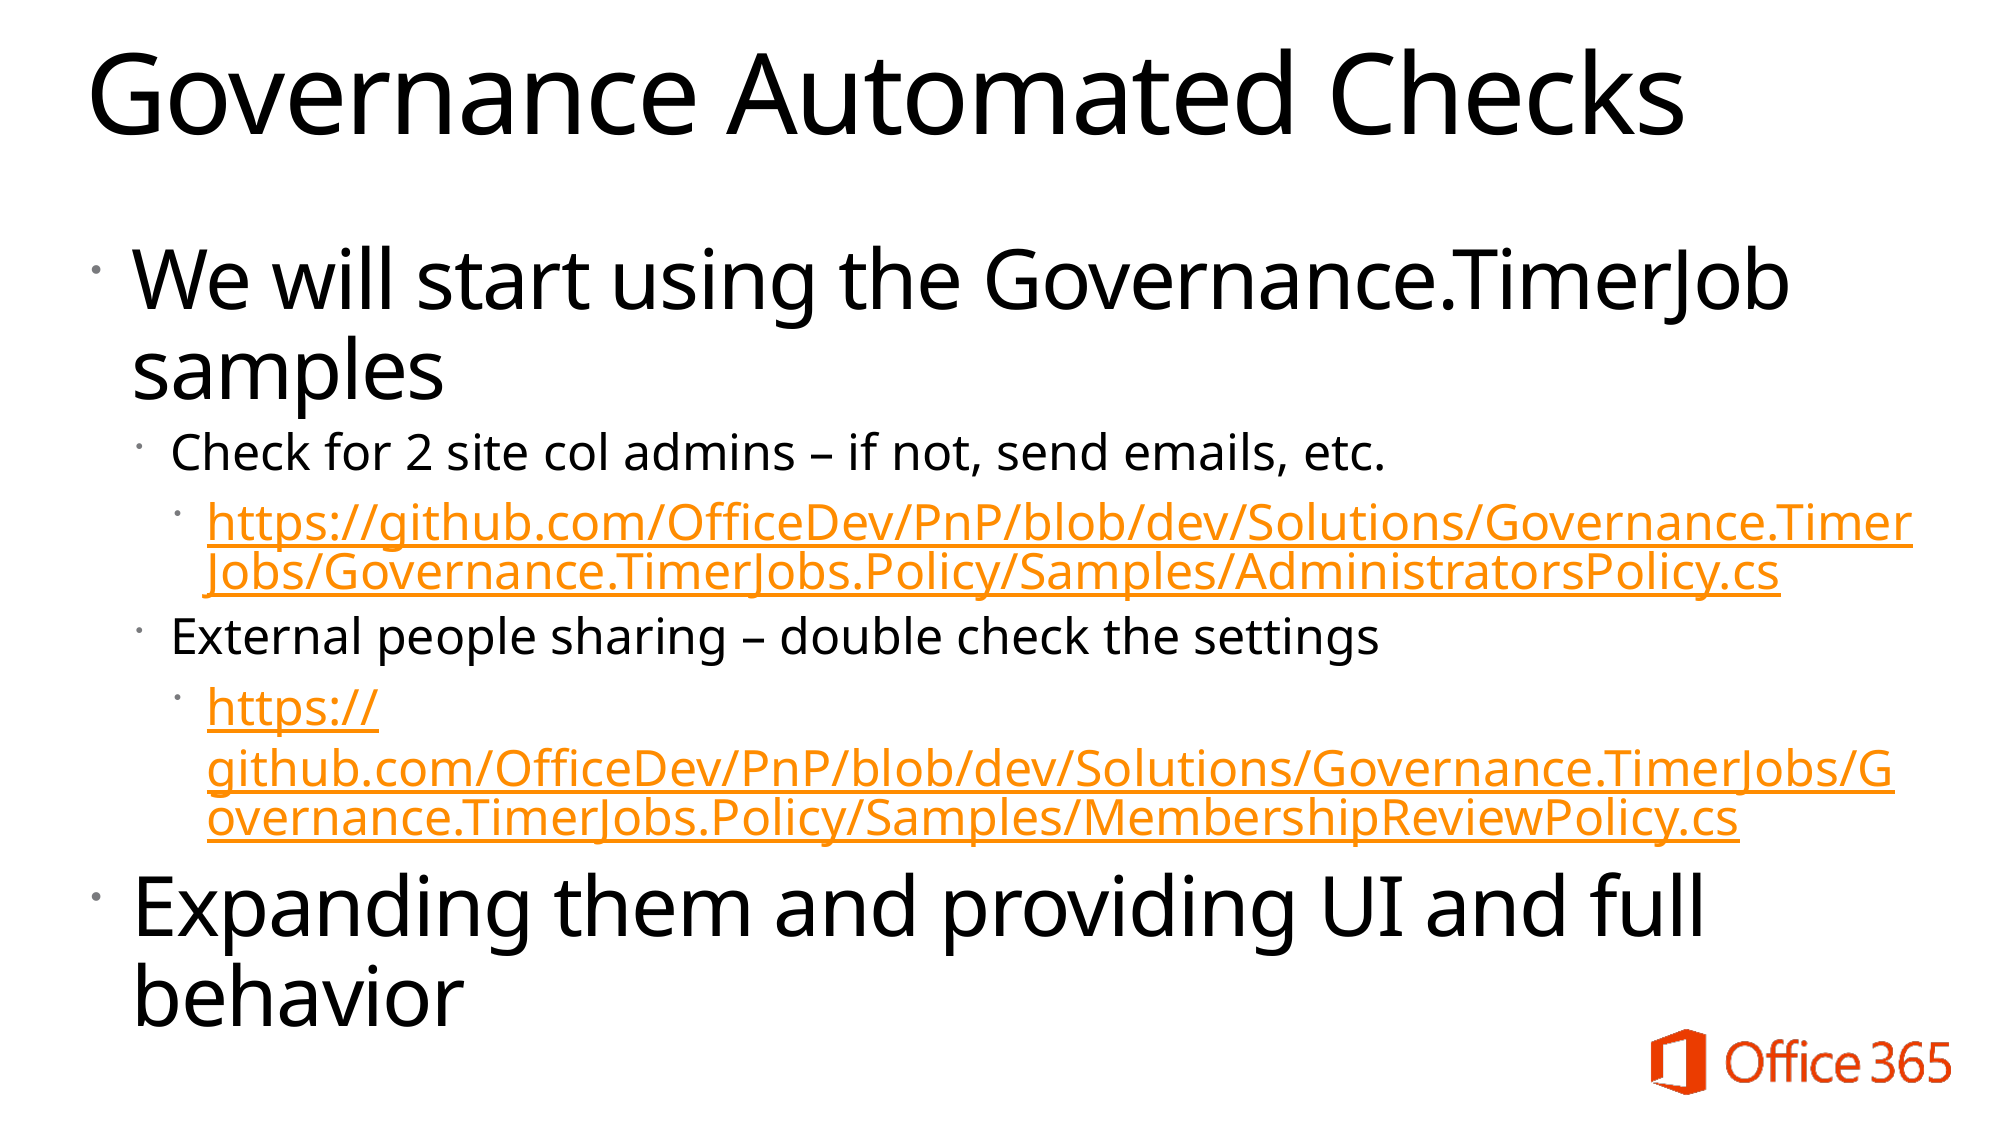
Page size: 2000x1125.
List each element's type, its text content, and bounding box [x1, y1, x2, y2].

title Governance Automated Checks [85, 37, 1914, 161]
picture [1622, 1000, 1978, 1124]
list We will start using the Governance.TimerJob samples Check for 2 site col admins – if not, send emails, etc. https://github.com/OfficeDev/PnP/blob/dev/Solutions/Governance.TimerJobs/Governance.TimerJobs.Policy/Samples/AdministratorsPolicy.cs External people sharing – double check the settings https://github.com/OfficeDev/PnP/blob/dev/Solutions/Governance.TimerJobs/Governance.TimerJobs.Policy/Samples/MembershipReviewPolicy.cs Expanding them and providing UI and full behavior [85, 237, 1914, 573]
